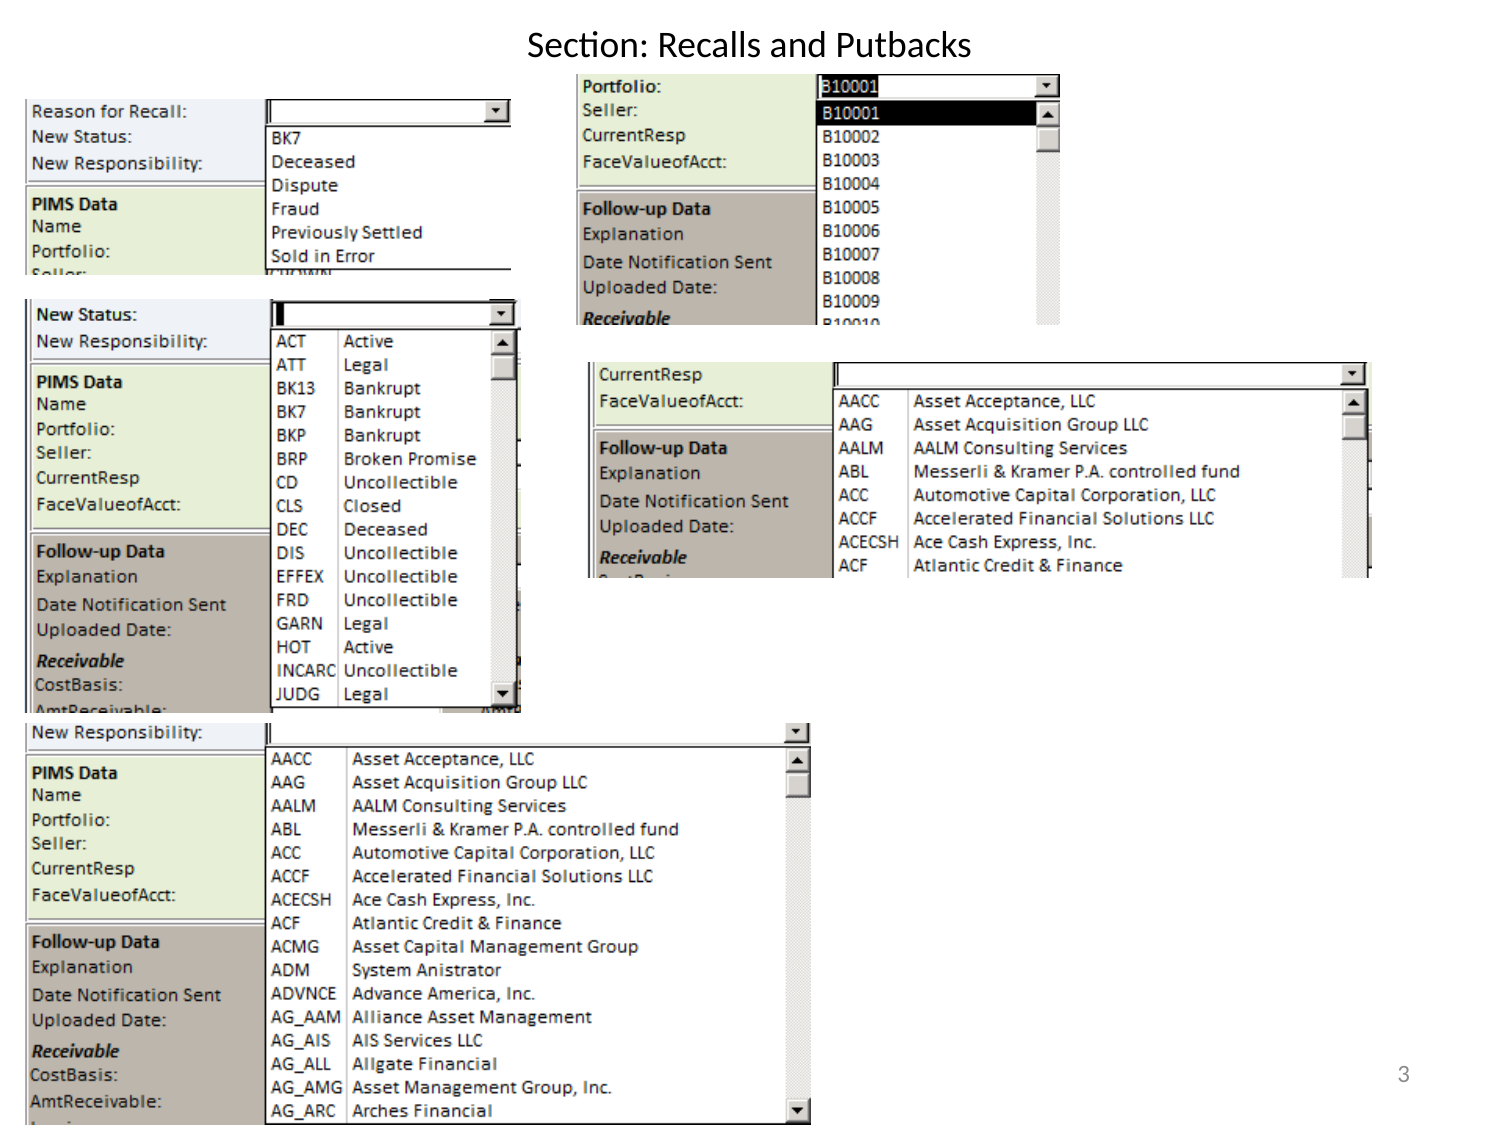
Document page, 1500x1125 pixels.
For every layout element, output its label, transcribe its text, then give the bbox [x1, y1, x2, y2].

picture [24, 723, 812, 1125]
picture [24, 99, 512, 276]
picture [587, 362, 1372, 579]
picture [24, 299, 521, 713]
slide_number 3 [1074, 1042, 1425, 1103]
picture [574, 74, 1060, 326]
text_box Section: Recalls and Putbacks [0, 12, 1500, 73]
